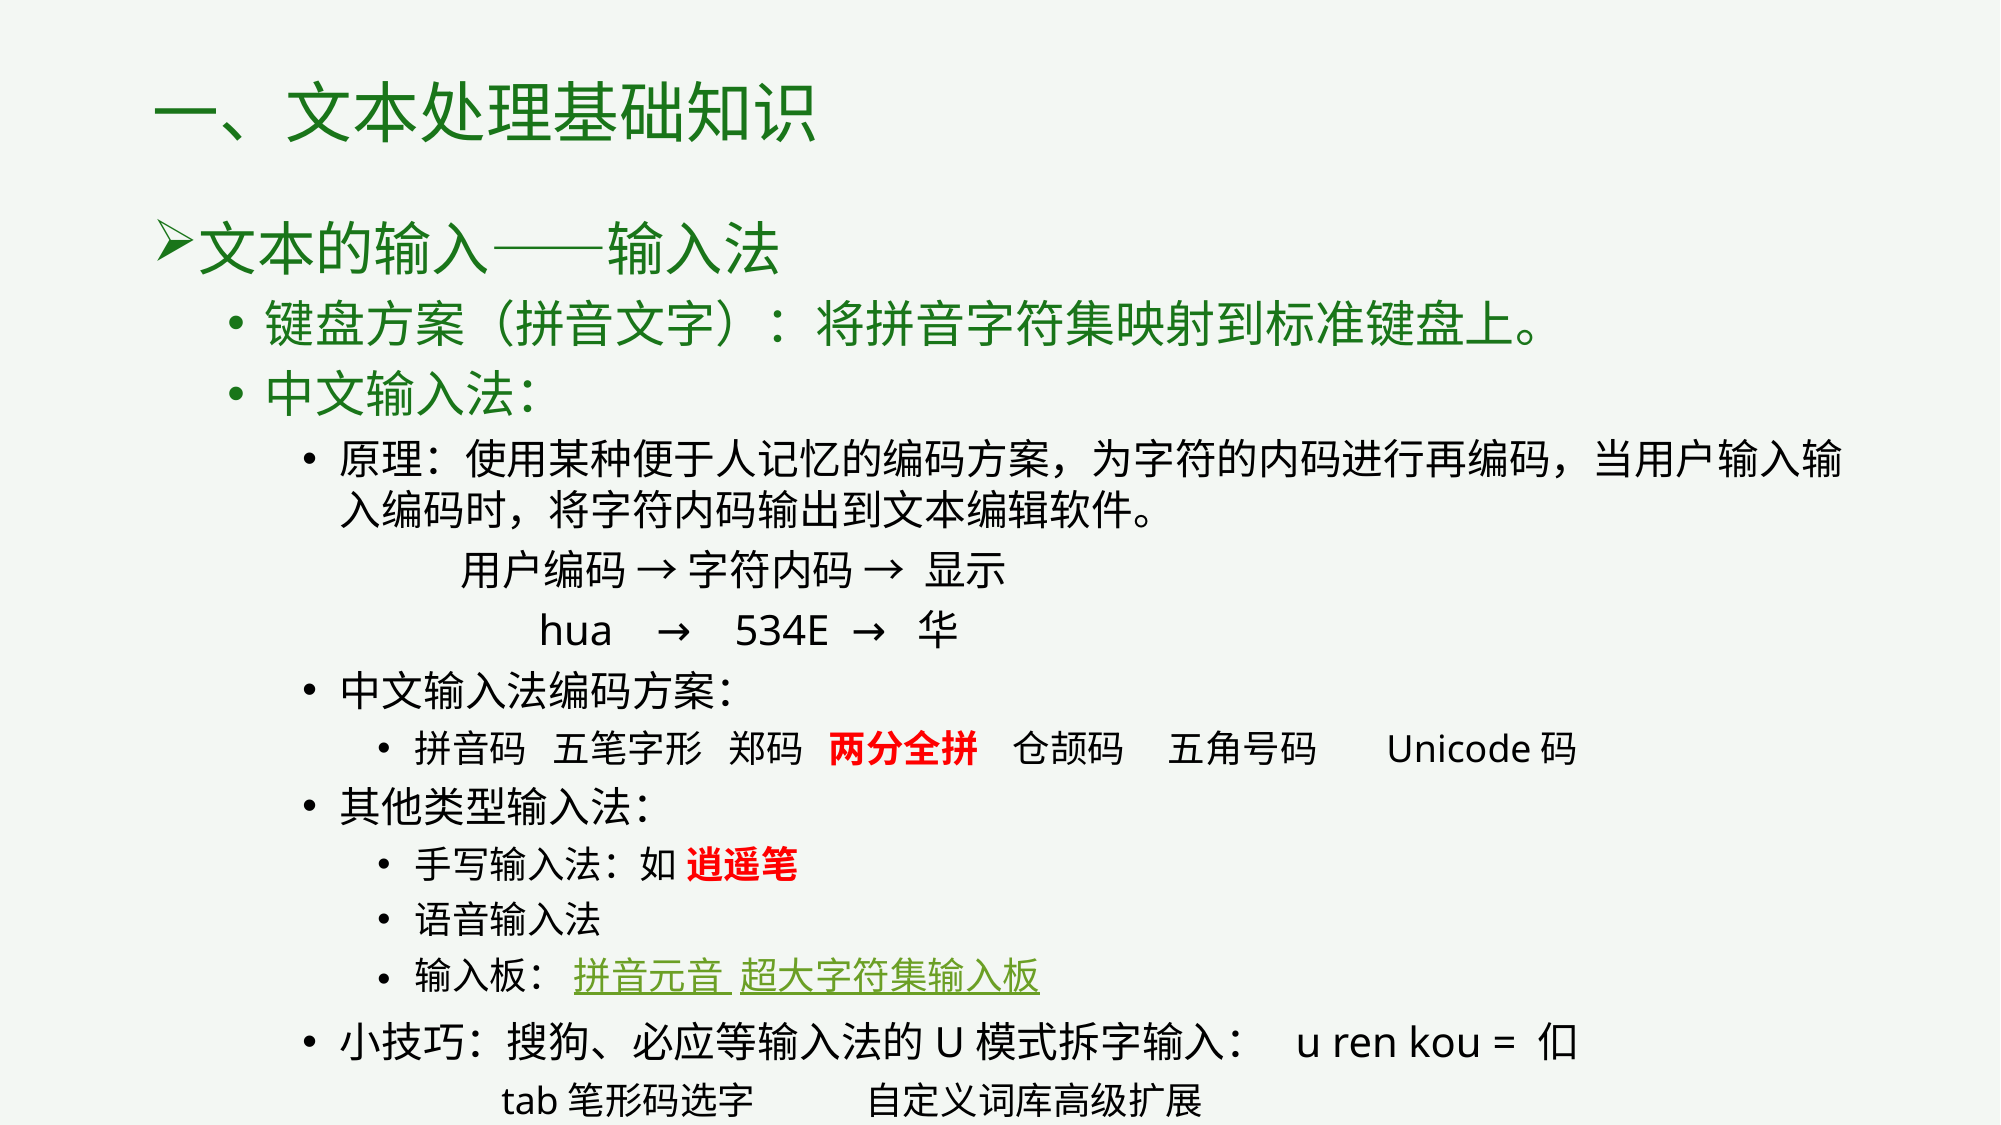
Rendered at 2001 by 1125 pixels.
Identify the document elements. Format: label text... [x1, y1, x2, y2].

title 一、文本处理基础知识 [137, 59, 1863, 172]
list 文本的输入——输入法 键盘方案（拼音文字）：将拼音字符集映射到标准键盘上。 中文输入法： 原理：使用某种便于人记忆的编码方案，为字符的内码进行再编码，当用户输入输入编码时，将字符内码输出到文本编辑软件。 用户编码 → 字符内码 → 显示 hua → 534E → 华 中文输入法编码方案： 拼音码 五笔字形 郑码 两分全拼 仓颉码 五角号码 Unicode码 其他类型输入法： 手写输入法：如 逍遥笔 语音输入法 输入板： 拼音元音 超大字符集输入板 小技巧：搜狗、必应等输入法的U模式拆字输入： u ren kou = 㐰 tab笔形码选字 自定义词库高级扩展 [137, 204, 1863, 1014]
